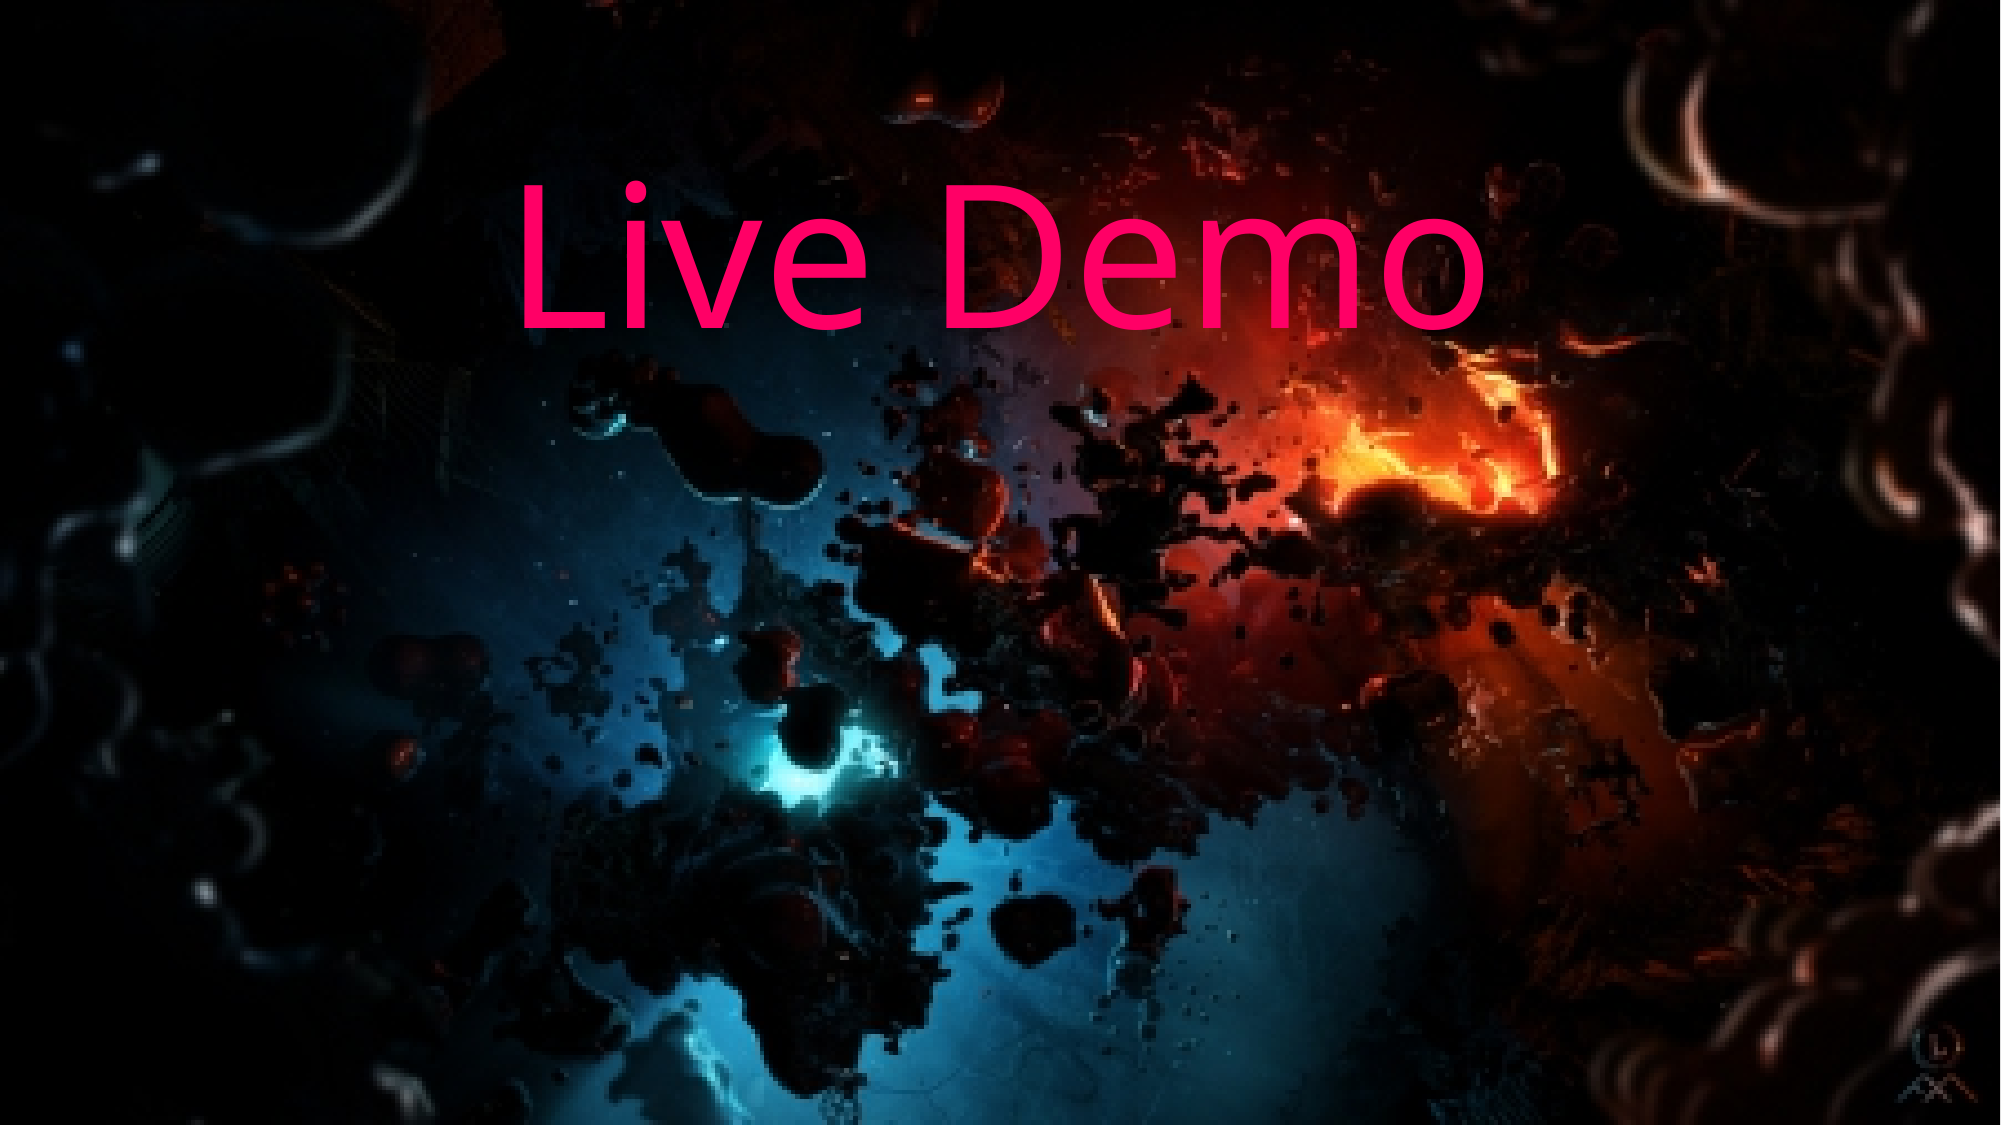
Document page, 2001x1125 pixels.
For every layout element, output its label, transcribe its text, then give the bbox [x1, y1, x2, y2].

text_box Live Demo [137, 0, 1863, 168]
text_box [137, 168, 1863, 883]
picture [0, 0, 2001, 1125]
